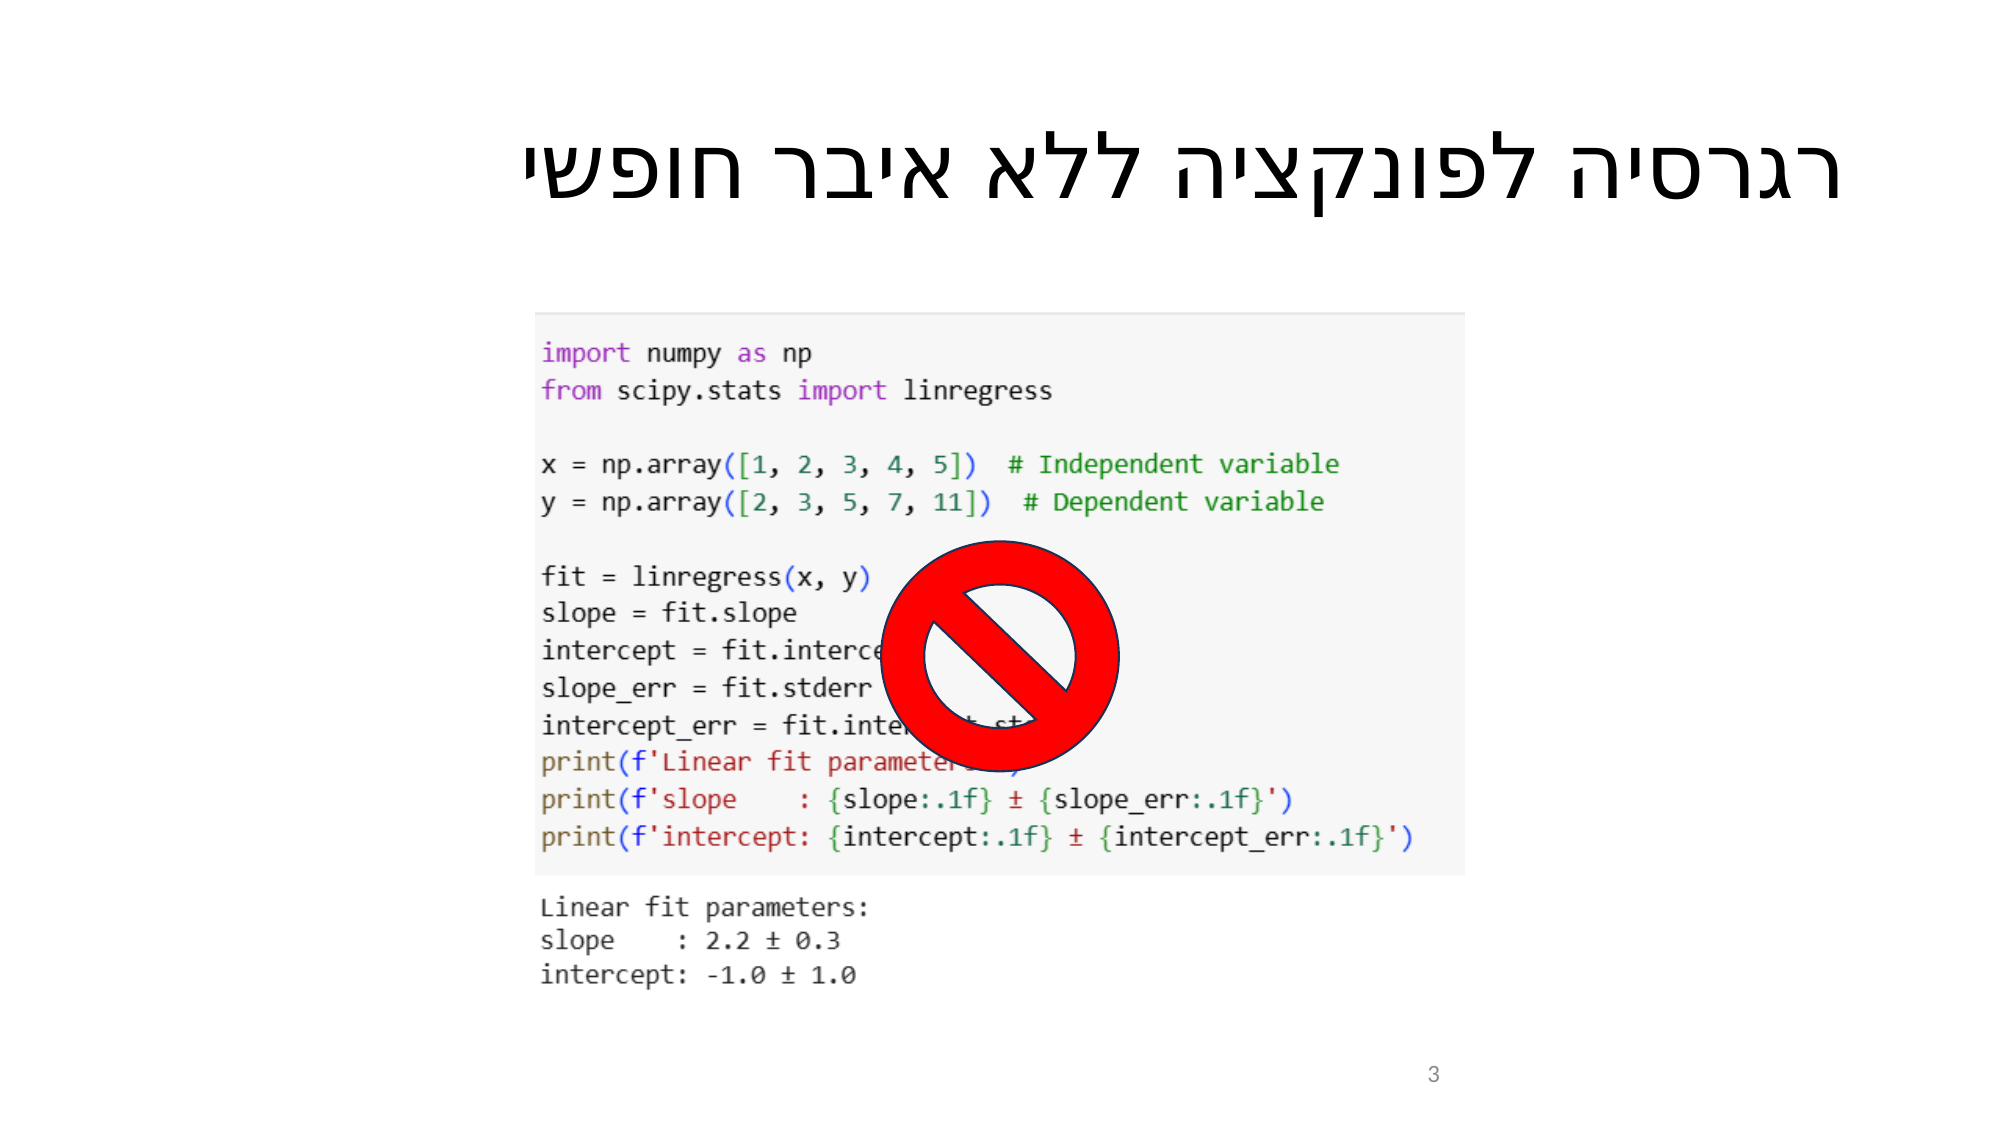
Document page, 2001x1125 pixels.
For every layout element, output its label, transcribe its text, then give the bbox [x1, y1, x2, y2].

title רגרסיה לפונקציה ללא איבר חופשי [137, 59, 1863, 278]
slide_number 3 [1412, 1042, 1863, 1103]
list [535, 312, 1465, 1001]
